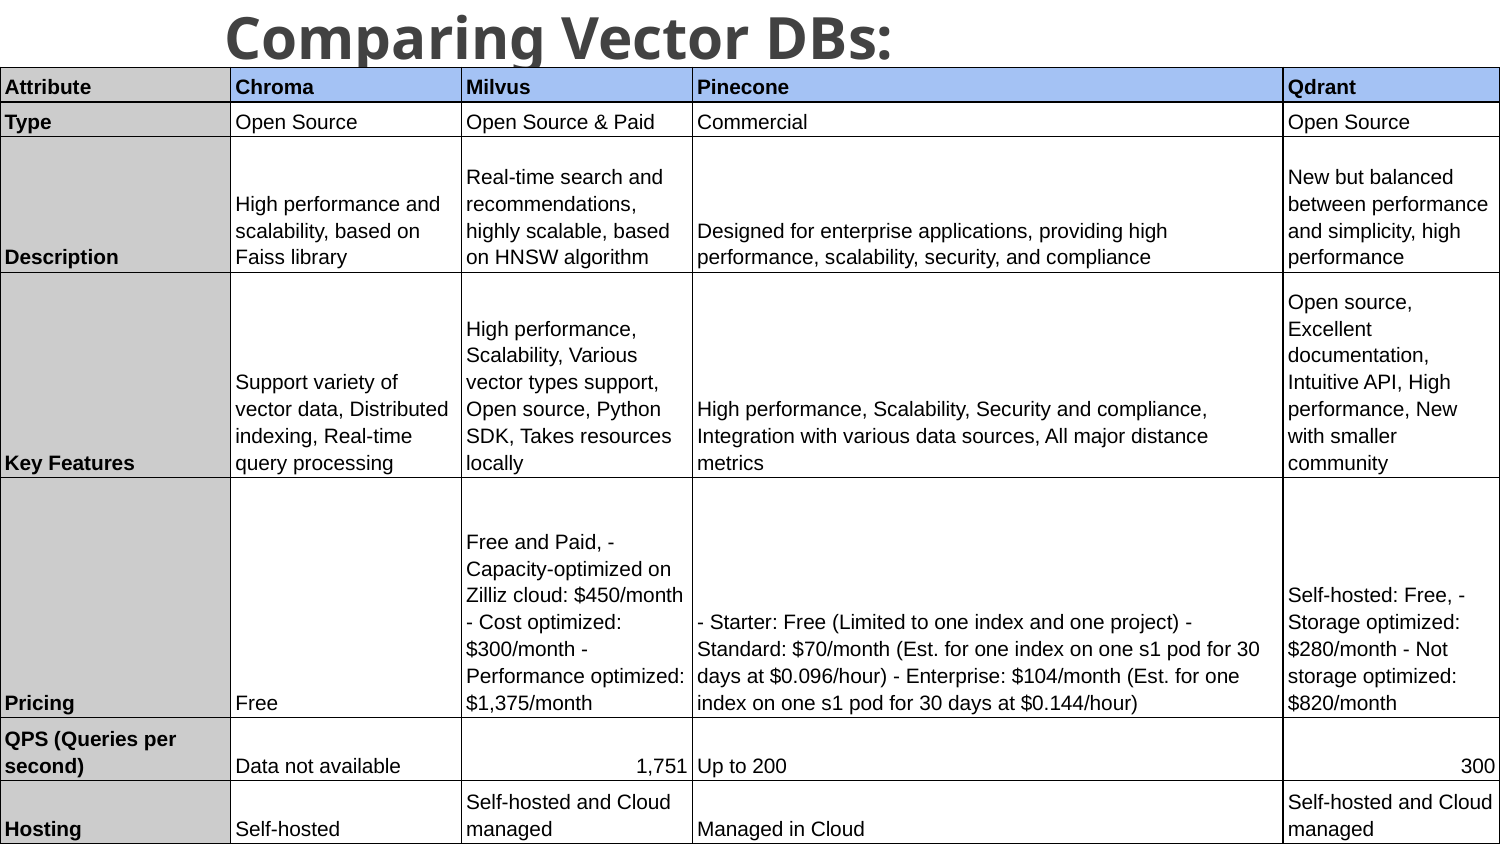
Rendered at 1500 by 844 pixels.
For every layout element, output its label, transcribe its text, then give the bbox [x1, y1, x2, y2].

table_header Attribute [1, 68, 230, 101]
table_cell Self-hosted and Cloud managed [462, 781, 692, 843]
table_cell Managed in Cloud [693, 781, 1282, 843]
table_cell Pricing [1, 478, 230, 717]
table_cell Open source, Excellent documentation, Intuitive API, High performance, New with smaller community [1284, 273, 1499, 477]
table_cell Real-time search and recommendations, highly scalable, based on HNSW algorithm [462, 137, 692, 272]
title Comparing Vector DBs: [209, 0, 1363, 67]
table_cell Self-hosted [231, 781, 461, 843]
table_cell - Starter: Free (Limited to one index and one project) - Standard: $70/month (Est. for one index on one s1 pod for 30 days at $0.096/hour) - Enterprise: $104/month (Est. for one index on one s1 pod for 30 days at $0.144/hour) [693, 478, 1282, 717]
table_cell High performance, Scalability, Various vector types support, Open source, Python SDK, Takes resources locally [462, 273, 692, 477]
table_cell 1,751 [462, 718, 692, 780]
table_cell QPS (Queries per second) [1, 718, 230, 780]
table_cell Open Source [1284, 103, 1499, 136]
table_cell High performance, Scalability, Security and compliance, Integration with various data sources, All major distance metrics [693, 273, 1282, 477]
table_cell Data not available [231, 718, 461, 780]
table_cell Hosting [1, 781, 230, 843]
table_cell Open Source & Paid [462, 103, 692, 136]
table_cell Up to 200 [693, 718, 1282, 780]
table_cell Designed for enterprise applications, providing high performance, scalability, security, and compliance [693, 137, 1282, 272]
table_cell Open Source [231, 103, 461, 136]
table_header Chroma [231, 68, 461, 101]
table_cell Self-hosted and Cloud managed [1284, 781, 1499, 843]
table_cell Key Features [1, 273, 230, 477]
table_header Pinecone [693, 68, 1282, 101]
table_cell New but balanced between performance and simplicity, high performance [1284, 137, 1499, 272]
table_cell Support variety of vector data, Distributed indexing, Real-time query processing [231, 273, 461, 477]
table_header Qdrant [1284, 68, 1499, 101]
table_cell Self-hosted: Free, - Storage optimized: $280/month - Not storage optimized: $820/month [1284, 478, 1499, 717]
table_cell Free and Paid, - Capacity-optimized on Zilliz cloud: $450/month - Cost optimized: $300/month - Performance optimized: $1,375/month [462, 478, 692, 717]
table_cell Description [1, 137, 230, 272]
table_cell Commercial [693, 103, 1282, 136]
table_cell 300 [1284, 718, 1499, 780]
table_cell Free [231, 478, 461, 717]
table_cell High performance and scalability, based on Faiss library [231, 137, 461, 272]
table_header Milvus [462, 68, 692, 101]
table_cell Type [1, 103, 230, 136]
